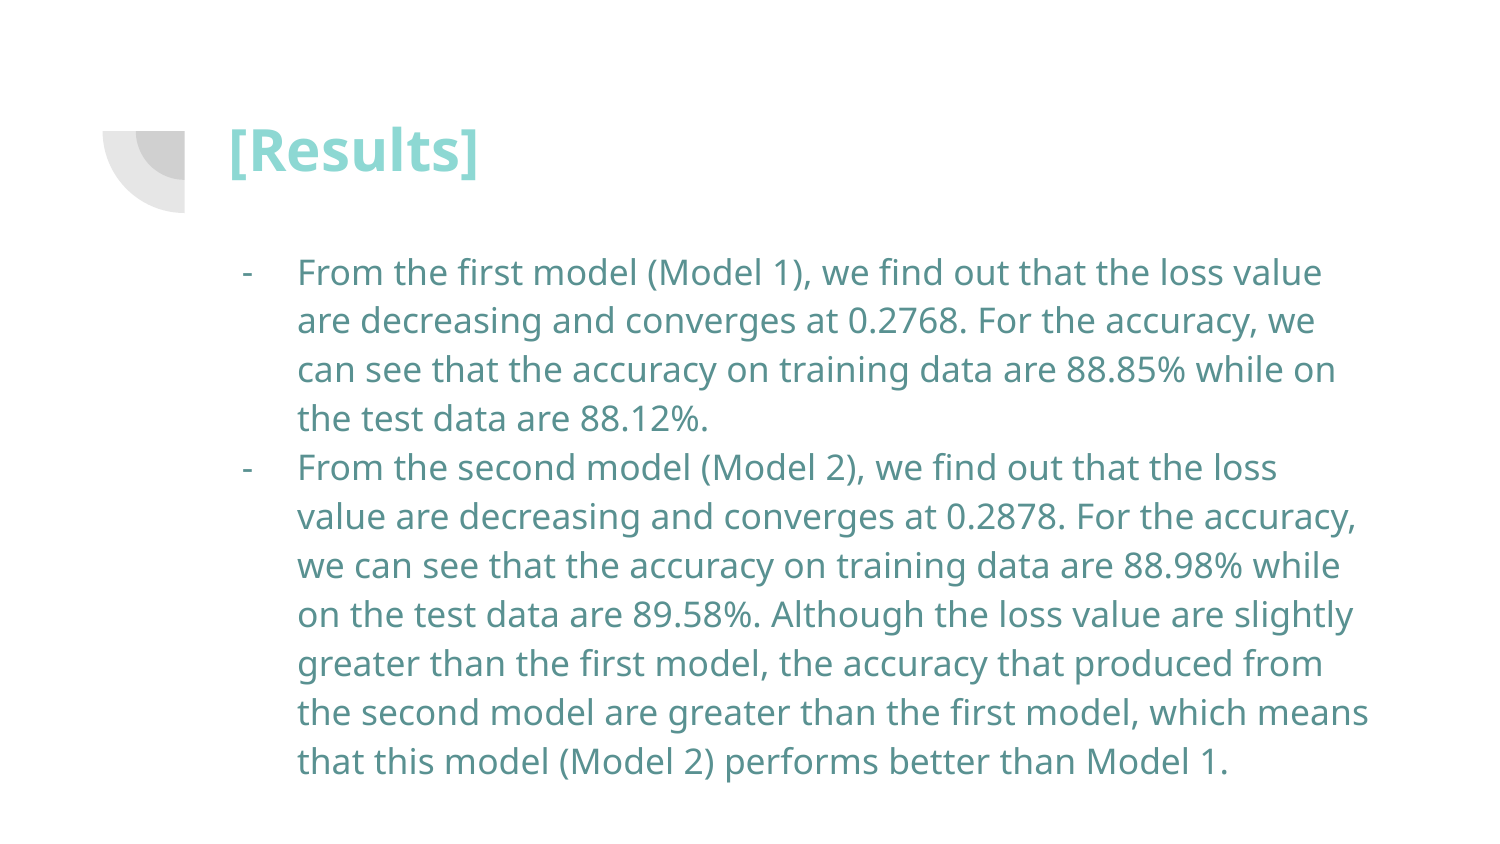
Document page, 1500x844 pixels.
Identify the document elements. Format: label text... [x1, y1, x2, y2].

list From the first model (Model 1), we find out that the loss value are decreasing and converges at 0.2768. For the accuracy, we can see that the accuracy on training data are 88.85% while on the test data are 88.12%. From the second model (Model 2), we find out that the loss value are decreasing and converges at 0.2878. For the accuracy, we can see that the accuracy on training data are 88.98% while on the test data are 89.58%. Although the loss value are slightly greater than the first model, the accuracy that produced from the second model are greater than the first model, which means that this model (Model 2) performs better than Model 1. [206, 228, 1392, 739]
title [Results] [213, 98, 1368, 228]
